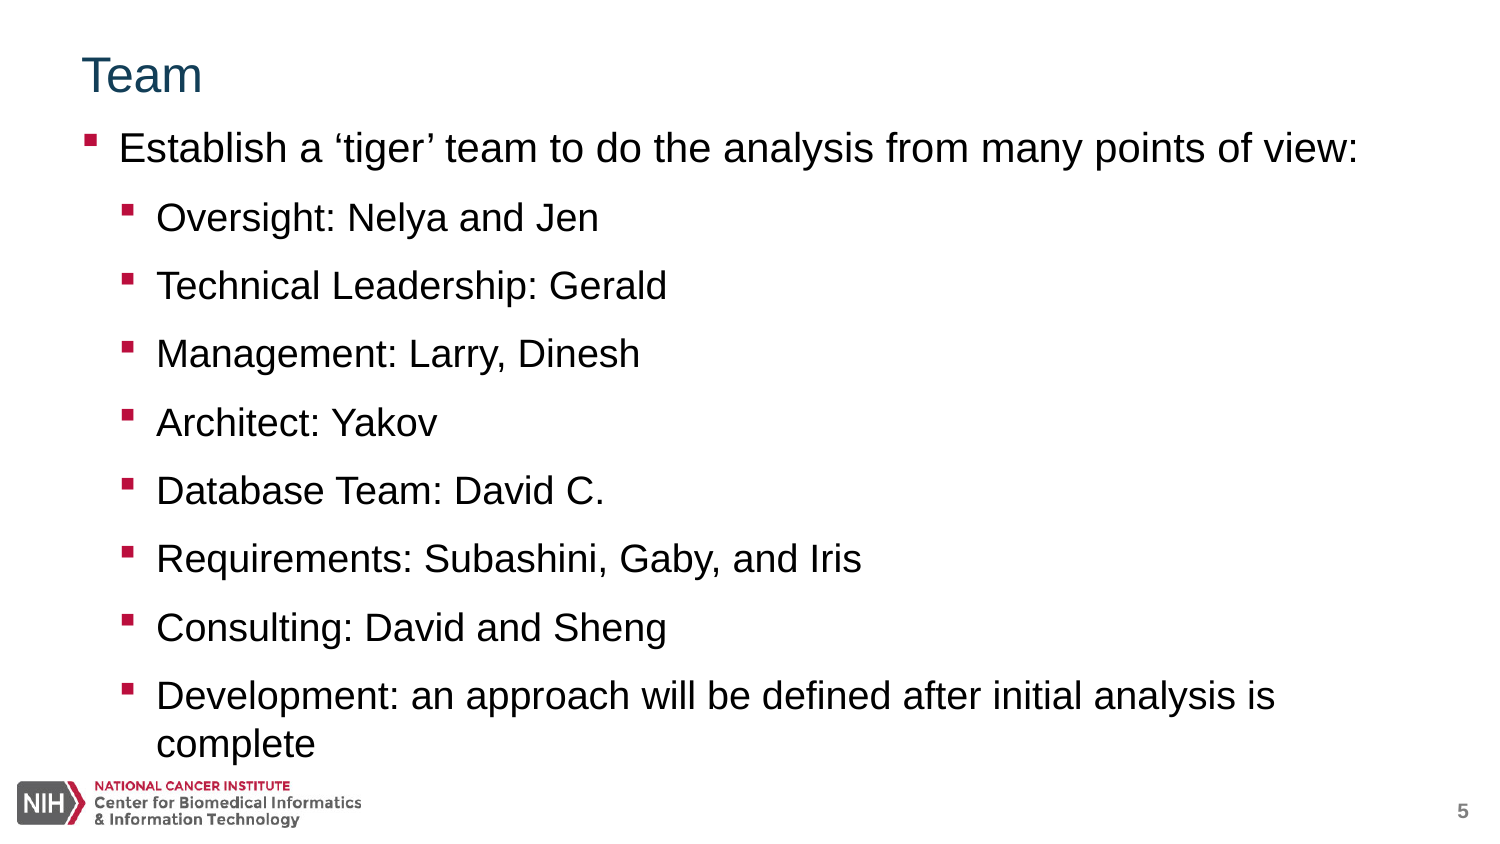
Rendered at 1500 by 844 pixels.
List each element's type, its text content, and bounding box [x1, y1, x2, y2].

picture [17, 781, 361, 828]
list Establish a ‘tiger’ team to do the analysis from many points of view: Oversight: Nelya and Jen Technical Leadership: Gerald Management: Larry, Dinesh Architect: Yakov Database Team: David C. Requirements: Subashini, Gaby, and Iris Consulting: David and Sheng Development: an approach will be defined after initial analysis is complete [81, 120, 1421, 712]
title Team [81, 51, 1421, 104]
